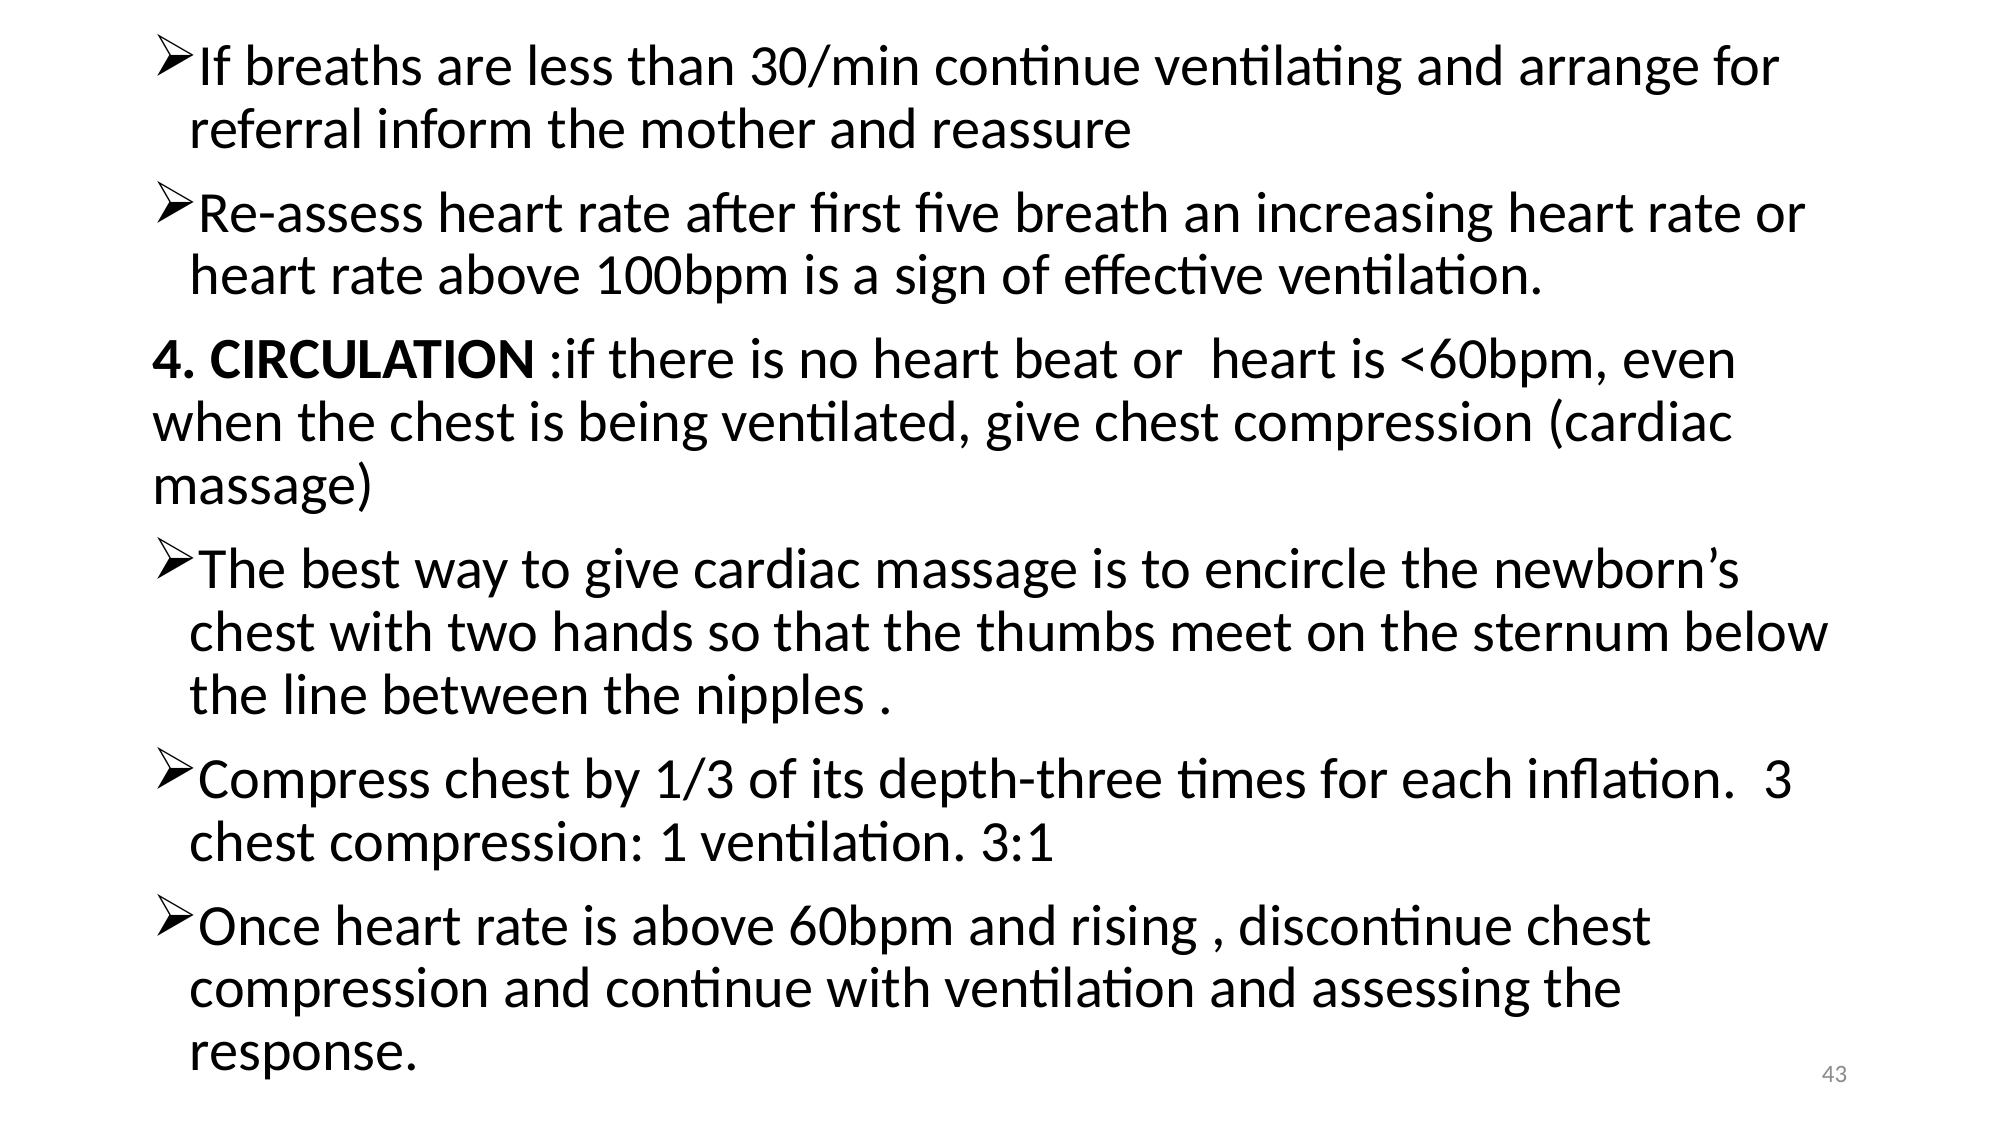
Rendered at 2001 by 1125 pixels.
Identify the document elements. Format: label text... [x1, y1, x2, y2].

list If breaths are less than 30/min continue ventilating and arrange for referral inform the mother and reassure Re-assess heart rate after first five breath an increasing heart rate or heart rate above 100bpm is a sign of effective ventilation. 4. CIRCULATION :if there is no heart beat or heart is <60bpm, even when the chest is being ventilated, give chest compression (cardiac massage) The best way to give cardiac massage is to encircle the newborn’s chest with two hands so that the thumbs meet on the sternum below the line between the nipples . Compress chest by 1/3 of its depth-three times for each inflation. 3 chest compression: 1 ventilation. 3:1 Once heart rate is above 60bpm and rising , discontinue chest compression and continue with ventilation and assessing the response. [137, 27, 1863, 1093]
slide_number 43 [1412, 1042, 1863, 1103]
